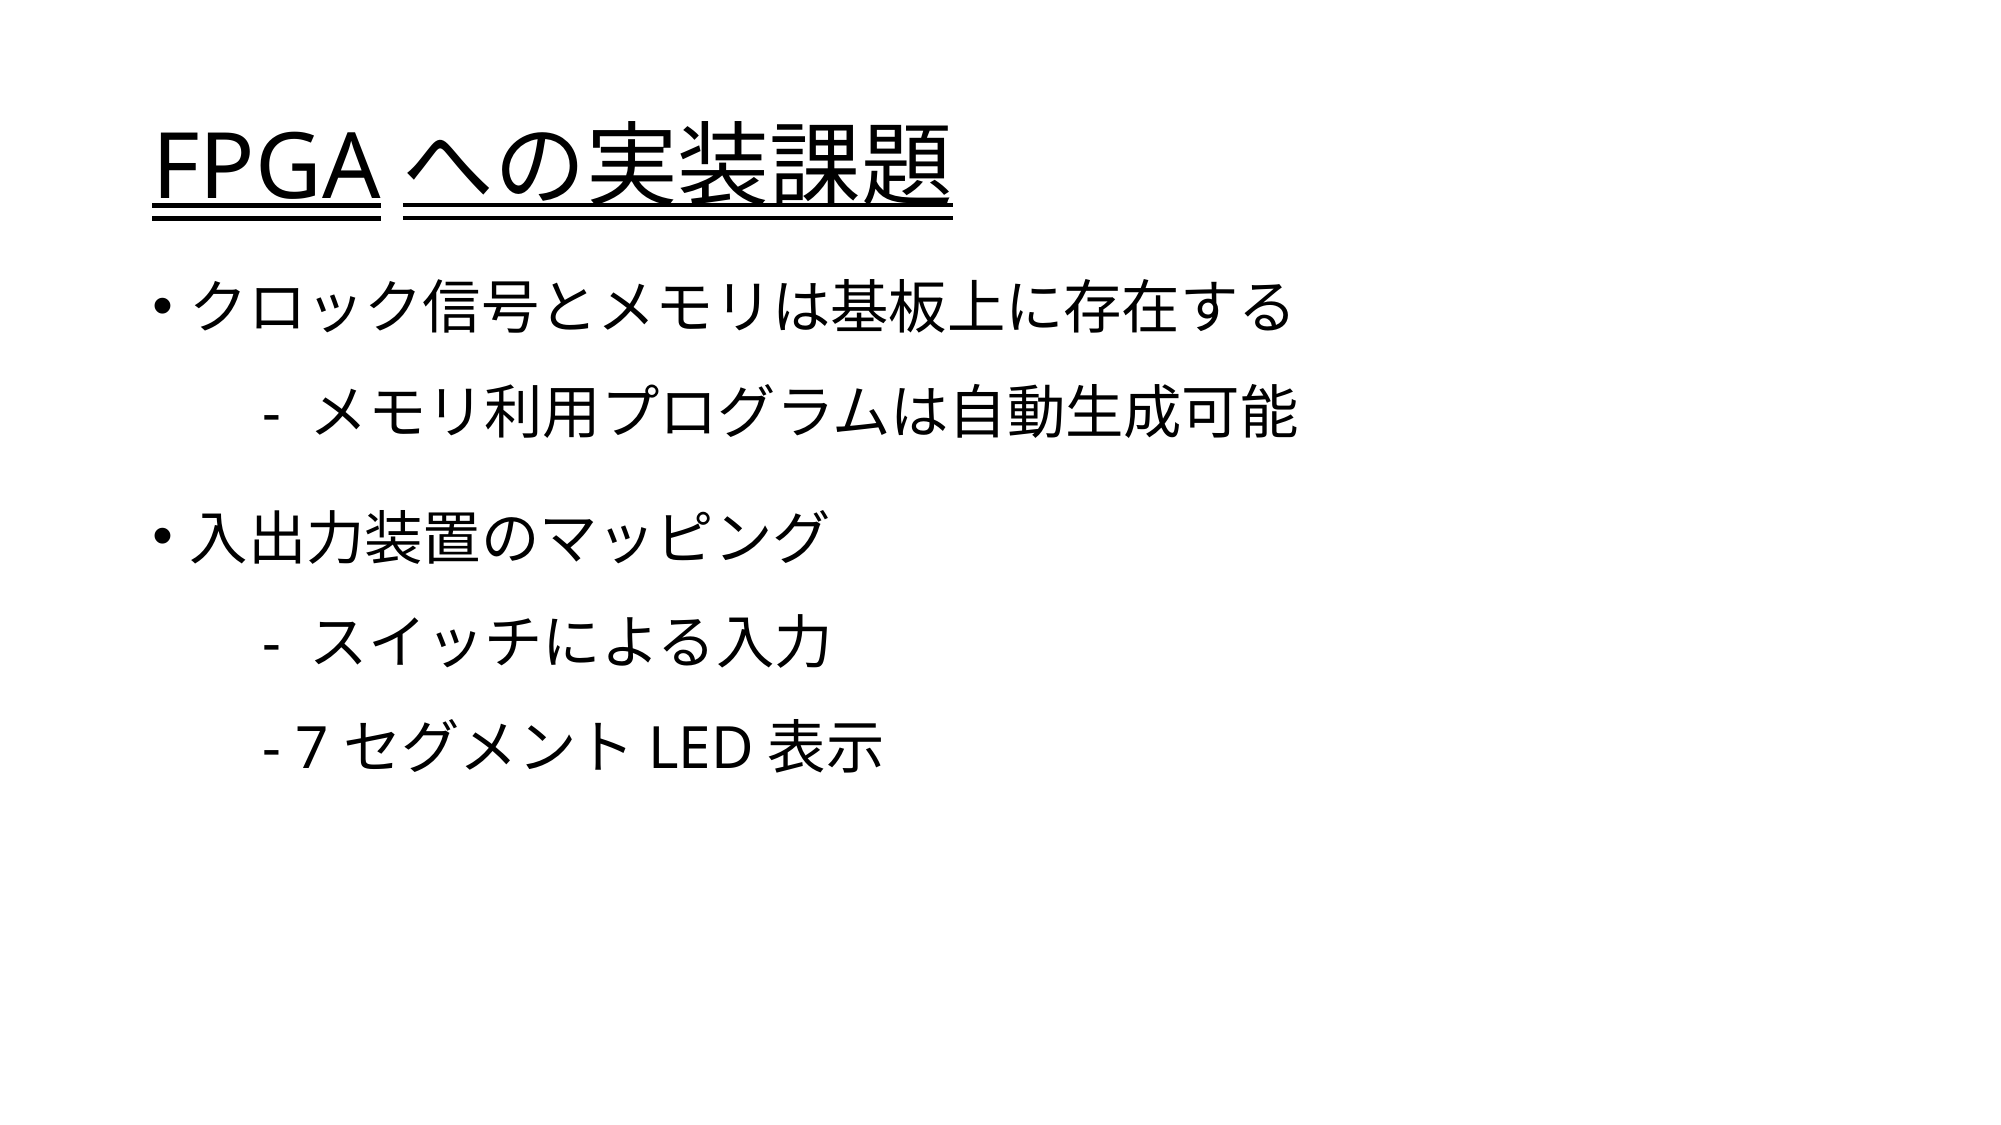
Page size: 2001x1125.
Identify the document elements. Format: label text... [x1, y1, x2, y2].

list クロック信号とメモリは基板上に存在する - メモリ利用プログラムは自動生成可能 入出力装置のマッピング - スイッチによる入力 - 7セグメントLED表示 [137, 228, 1863, 942]
title FPGAへの実装課題 [137, 59, 1863, 228]
